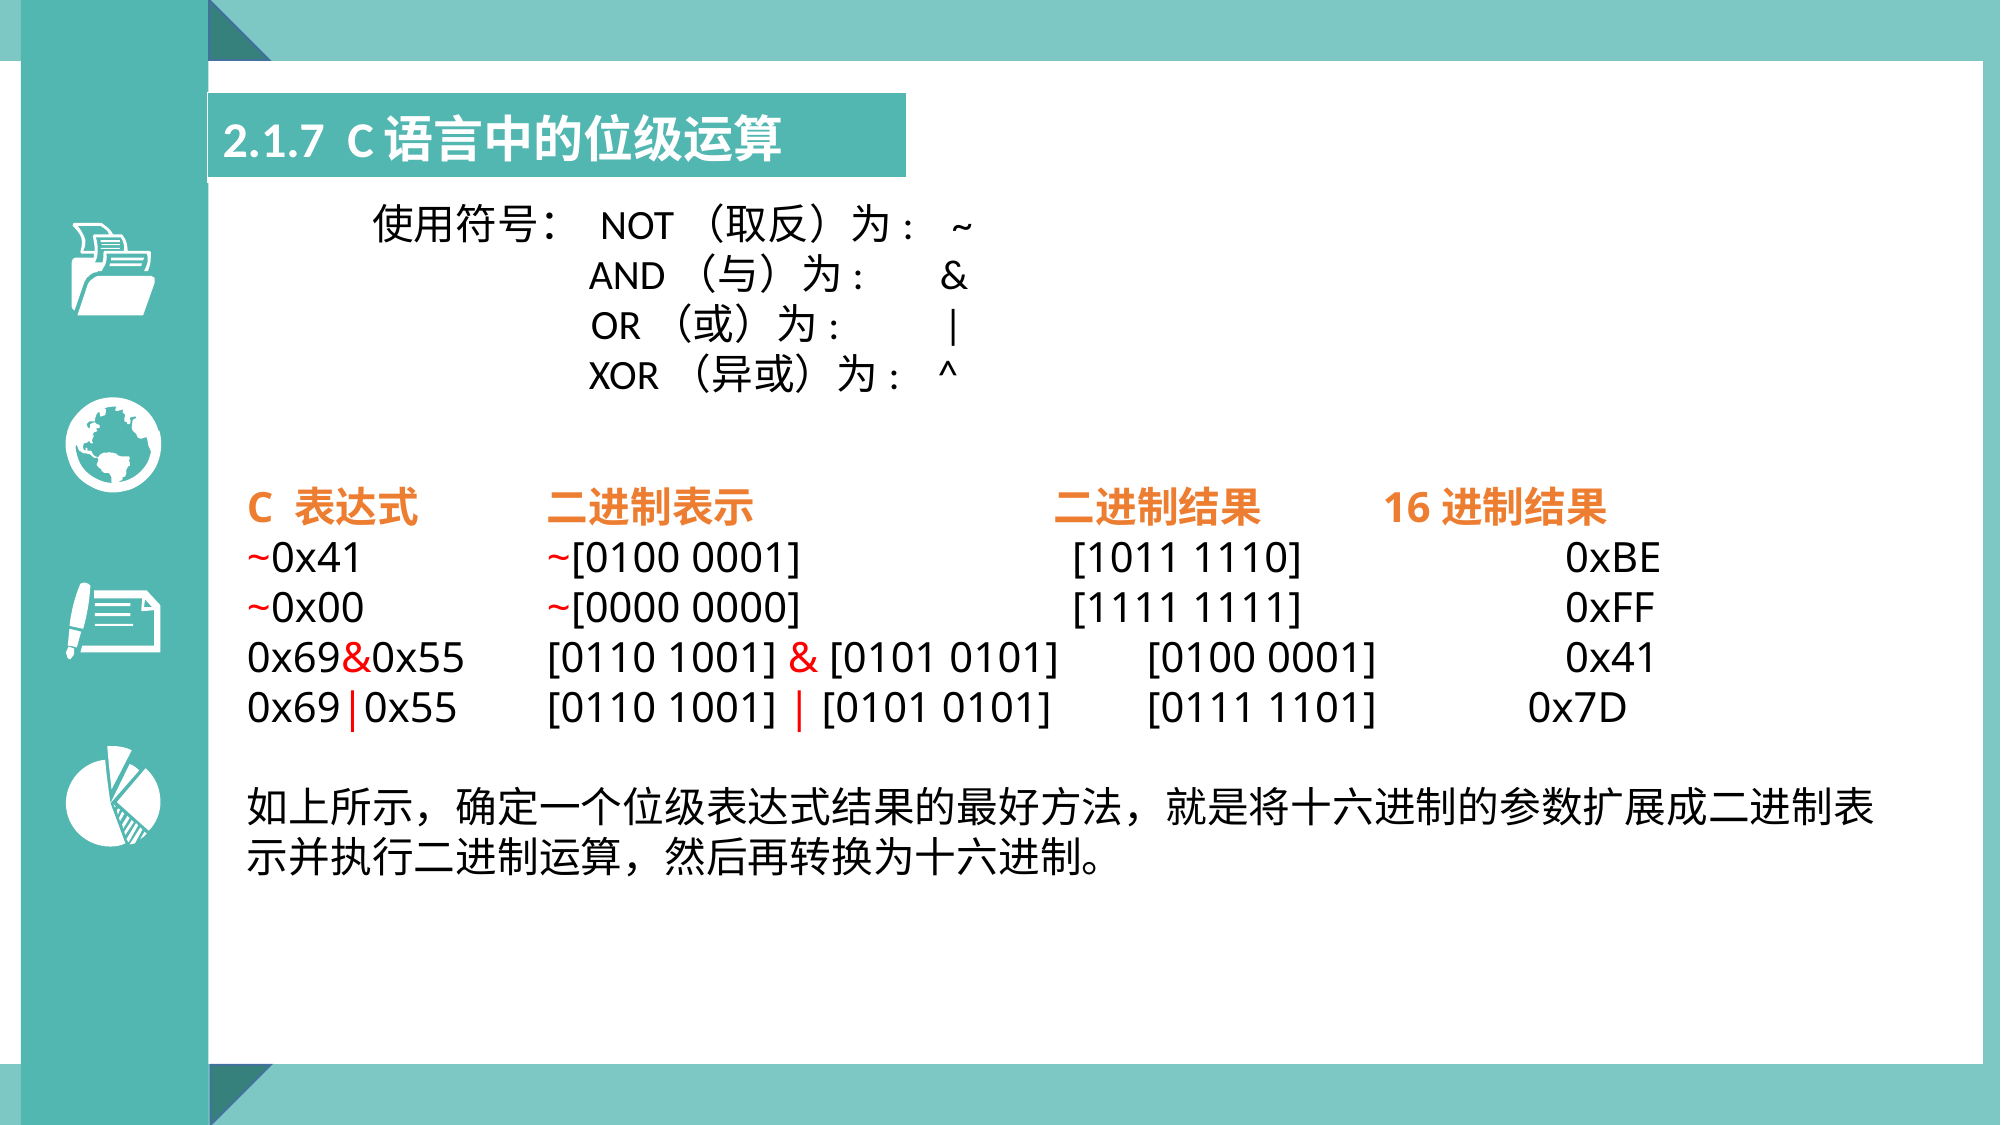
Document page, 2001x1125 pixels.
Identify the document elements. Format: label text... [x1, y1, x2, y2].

table_header 2.1.7 C语言中的位级运算 [208, 93, 906, 177]
text_box C 表达式 二进制表示 二进制结果 16进制结果 ~0x41 ~[0100 0001] [1011 1110] 0xBE ~0x00 ~[0000 0000] [1111 1111] 0xFF 0x69&0x55 [0110 1001] & [0101 0101] [0100 0001] 0x41 0x69|0x55 [0110 1001] | [0101 0101] [0111 1101] 0x7D 如上所示，确定一个位级表达式结果的最好方法，就是将十六进制的参数扩展成二进制表示并执行二进制运算，然后再转换为十六进制。 [232, 473, 1904, 889]
text_box 使用符号： NOT（取反）为: ~ AND（与）为: & OR（或）为: | XOR（异或）为: ^ [207, 190, 1378, 512]
